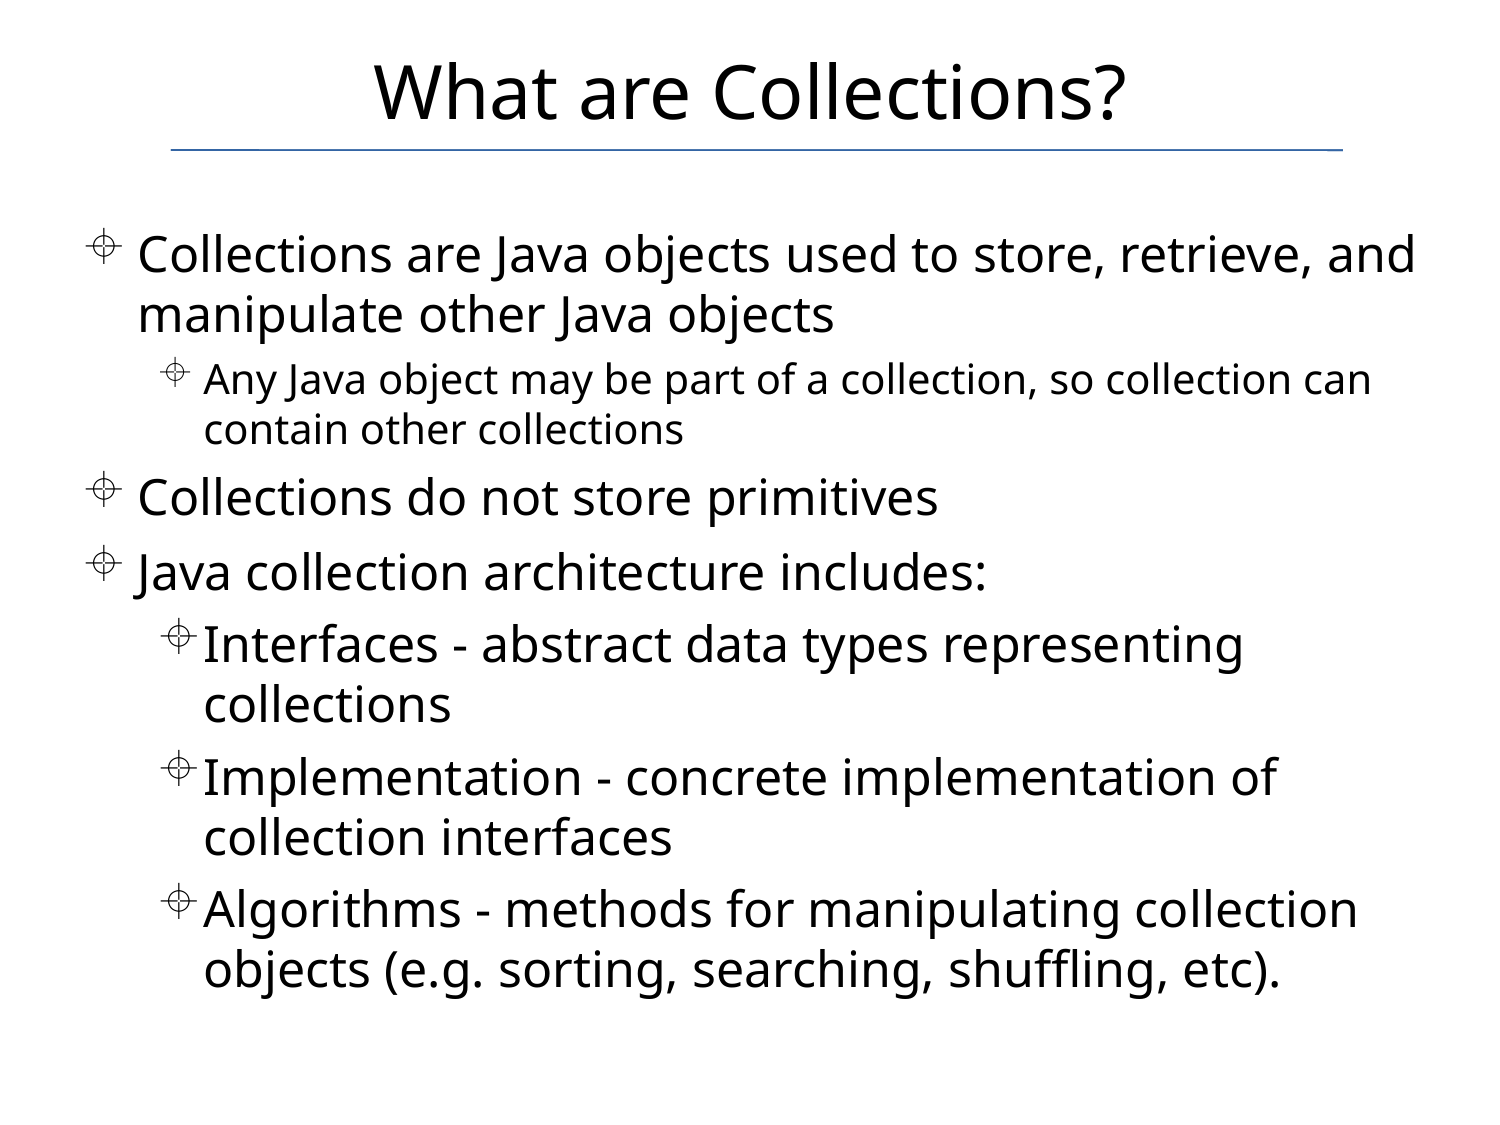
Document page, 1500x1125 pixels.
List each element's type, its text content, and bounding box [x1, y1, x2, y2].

text_box Collections are Java objects used to store, retrieve, and manipulate other Java objects Any Java object may be part of a collection, so collection can contain other collections Collections do not store primitives Java collection architecture includes: Interfaces - abstract data types representing collections Implementation - concrete implementation of collection interfaces Algorithms - methods for manipulating collection objects (e.g. sorting, searching, shuffling, etc). [75, 222, 1450, 998]
text_box What are Collections? [75, 35, 1428, 143]
